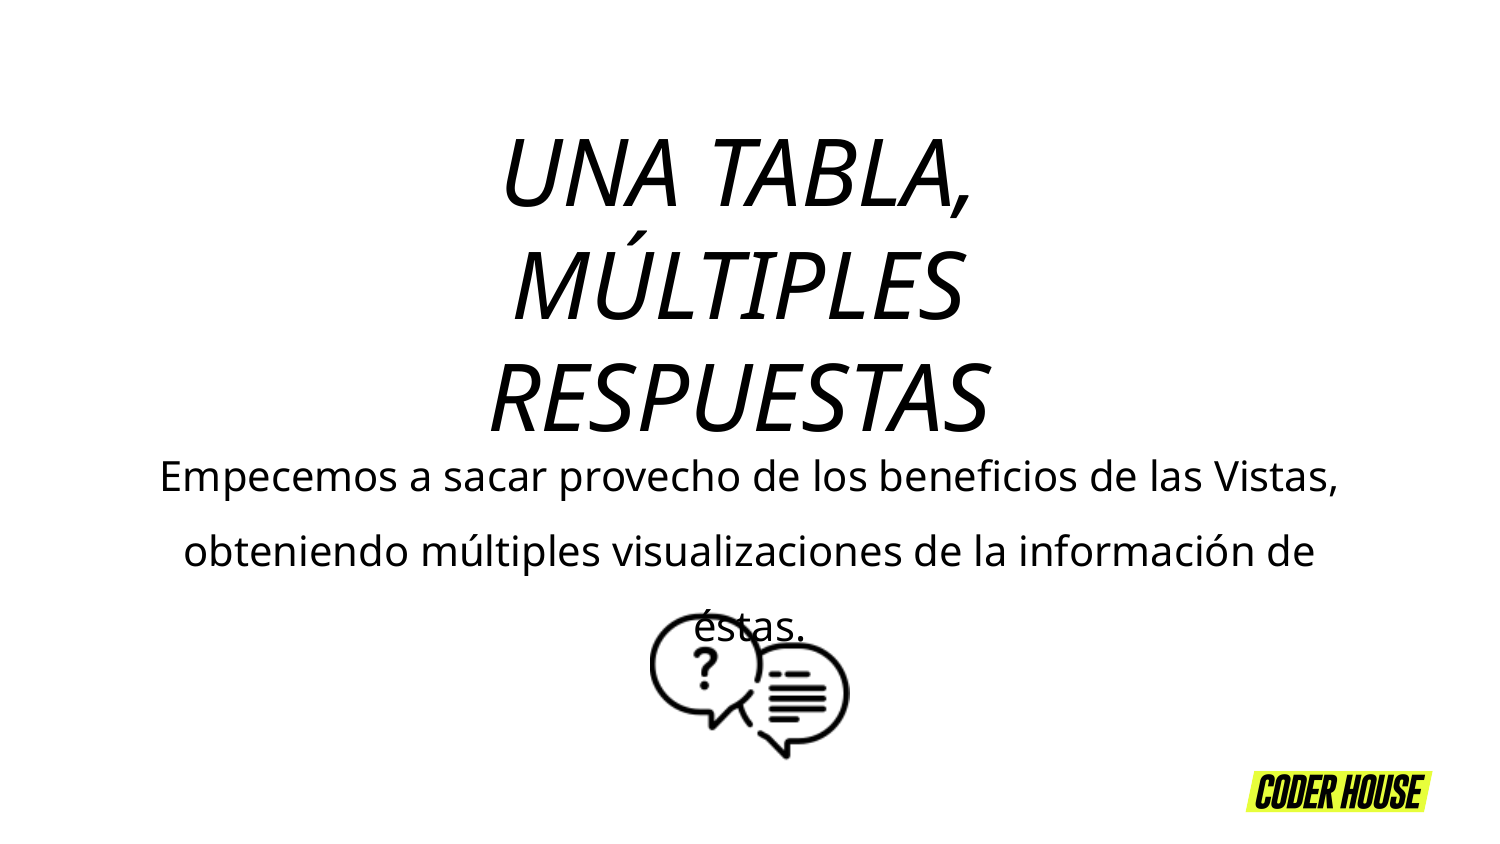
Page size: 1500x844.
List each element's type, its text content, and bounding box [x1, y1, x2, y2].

text_box UNA TABLA, MÚLTIPLES RESPUESTAS [274, 97, 1204, 261]
picture [1241, 764, 1437, 819]
picture [649, 586, 851, 788]
text_box Empecemos a sacar provecho de los beneficios de las Vistas, obteniendo múltiples visualizaciones de la información de éstas. [139, 409, 1361, 685]
